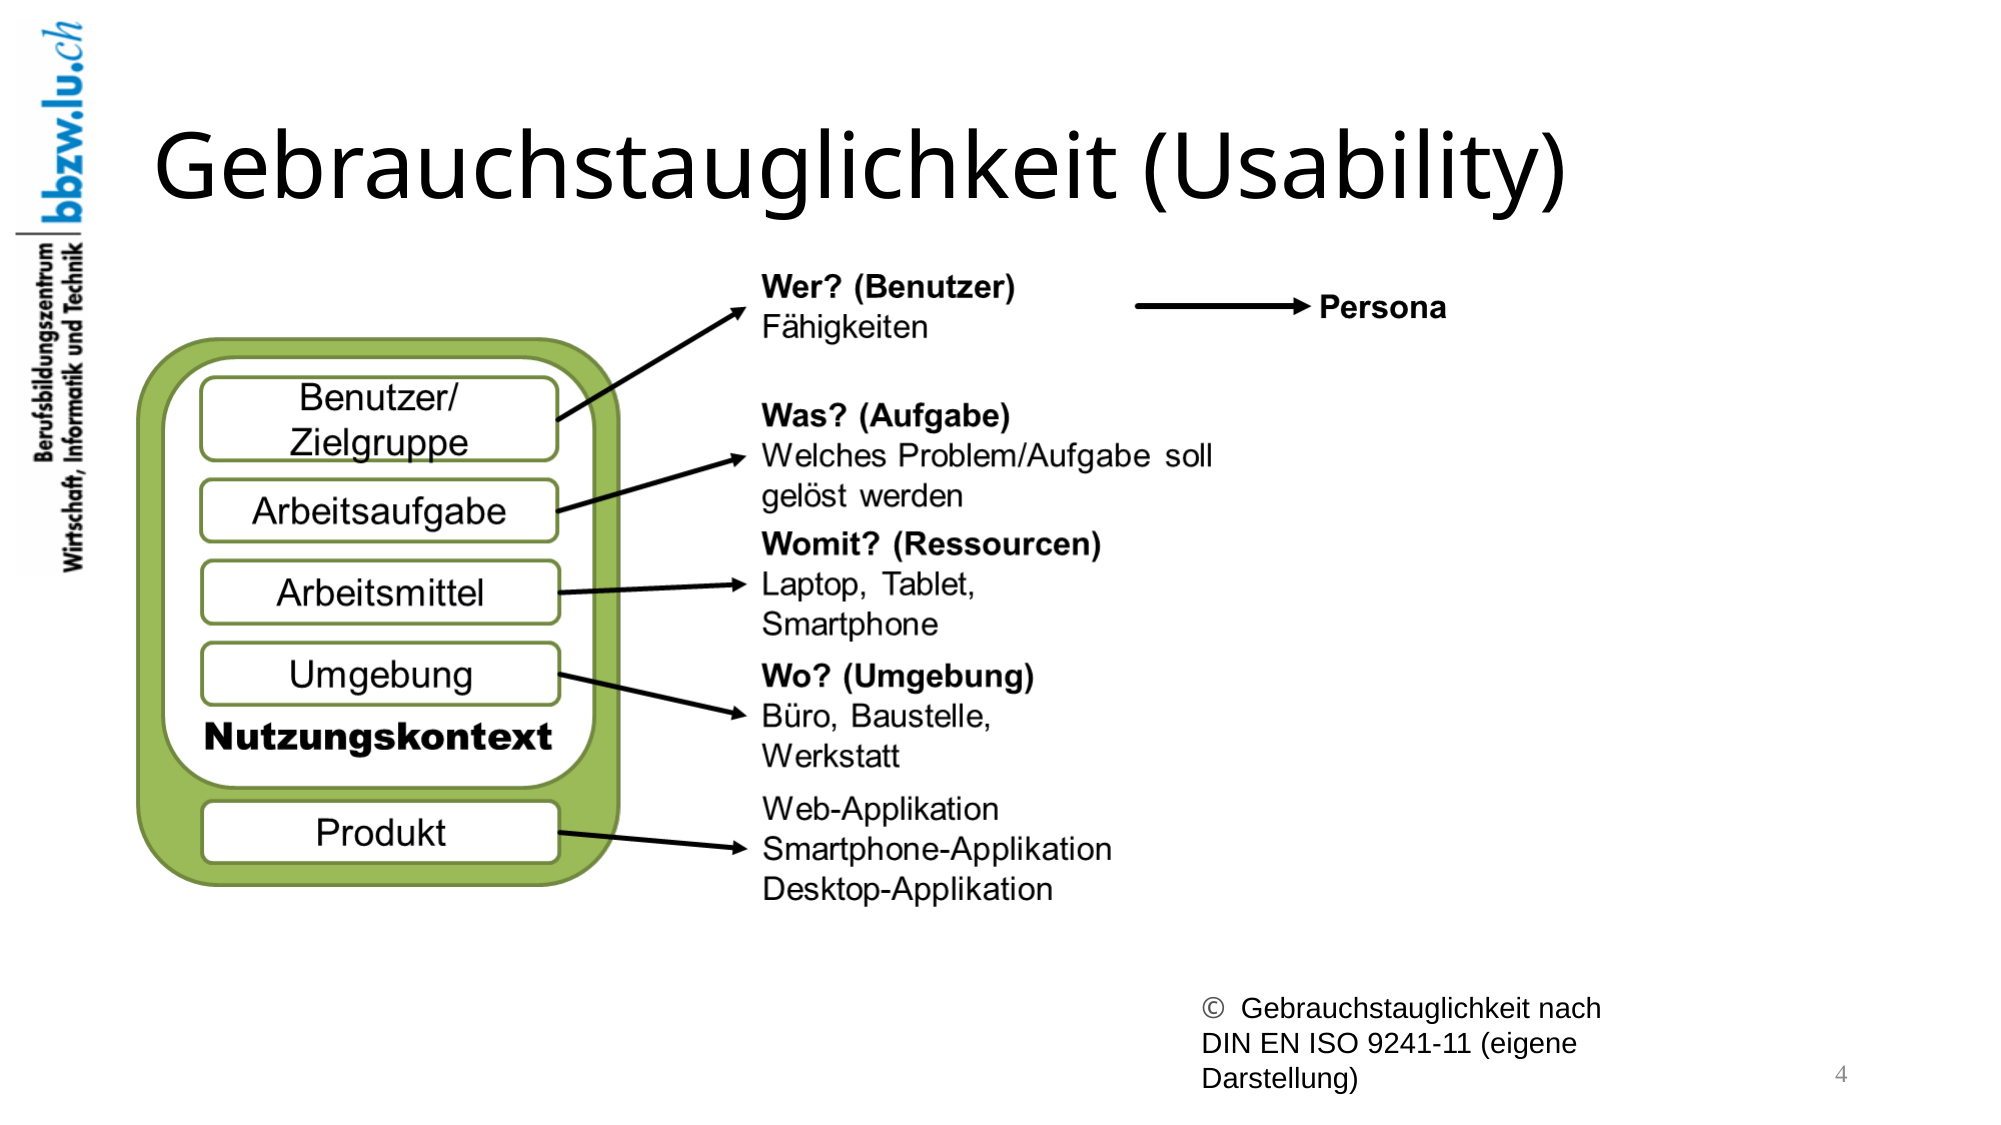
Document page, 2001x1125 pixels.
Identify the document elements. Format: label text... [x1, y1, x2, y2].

slide_number 4 [1412, 1042, 1863, 1103]
title Gebrauchstauglichkeit (Usability) [137, 59, 1863, 278]
picture [136, 255, 1472, 928]
text_box © Gebrauchstauglichkeit nach DIN EN ISO 9241-11 (eigene Darstellung) [1186, 982, 1639, 1102]
picture [16, 20, 88, 574]
